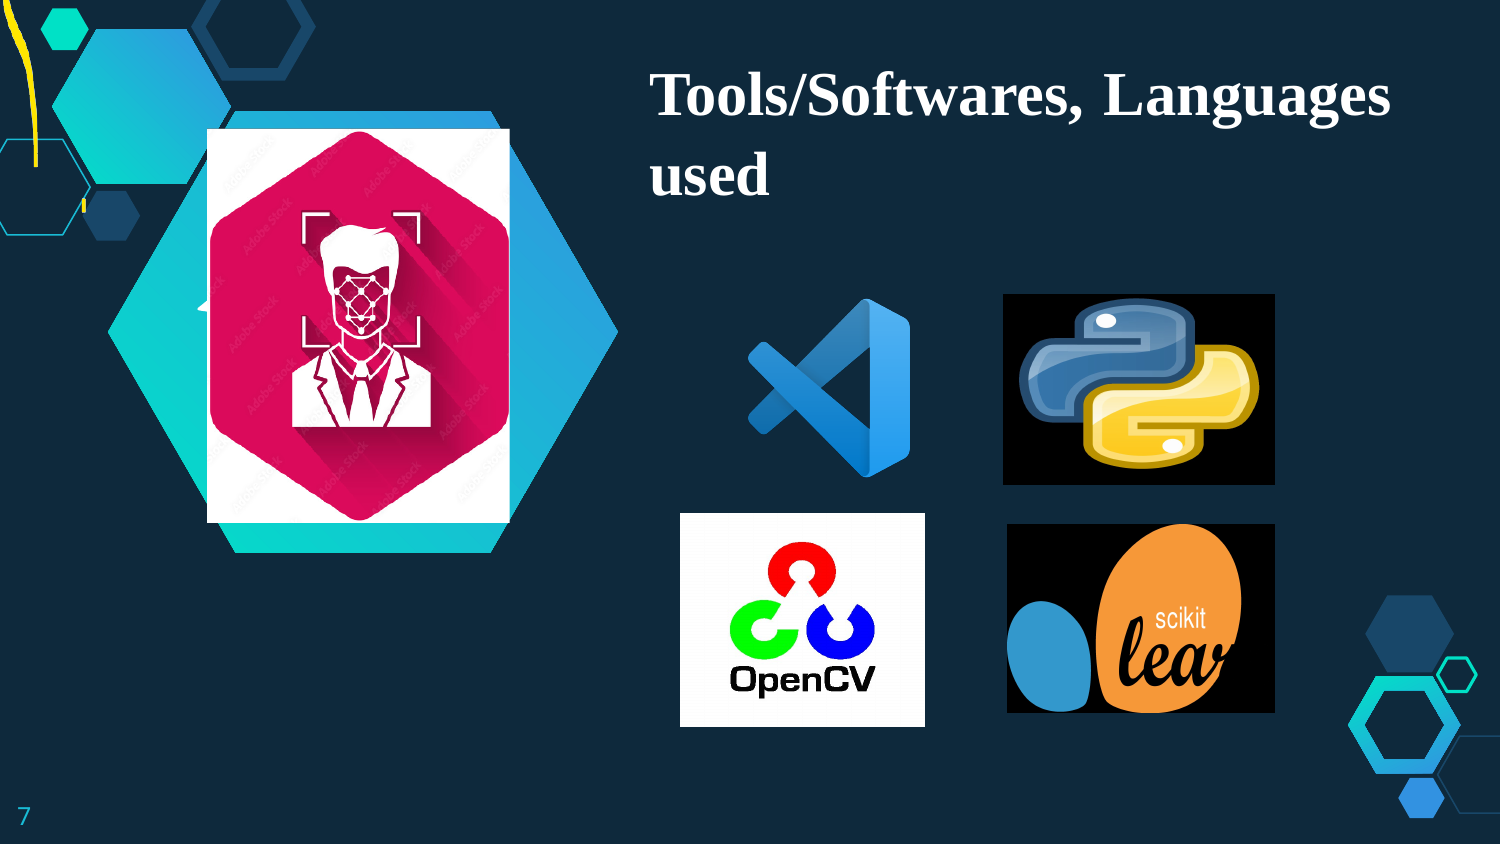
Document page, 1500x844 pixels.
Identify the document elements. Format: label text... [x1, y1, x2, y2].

picture [1003, 294, 1275, 485]
picture [680, 513, 925, 727]
picture [1007, 524, 1275, 713]
title Tools/Softwares, Languages used [574, 32, 1393, 223]
text_box [510, 145, 618, 519]
text_box [232, 547, 494, 553]
picture [0, 0, 510, 547]
picture [748, 298, 910, 478]
slide_number <number> [2, 785, 92, 844]
